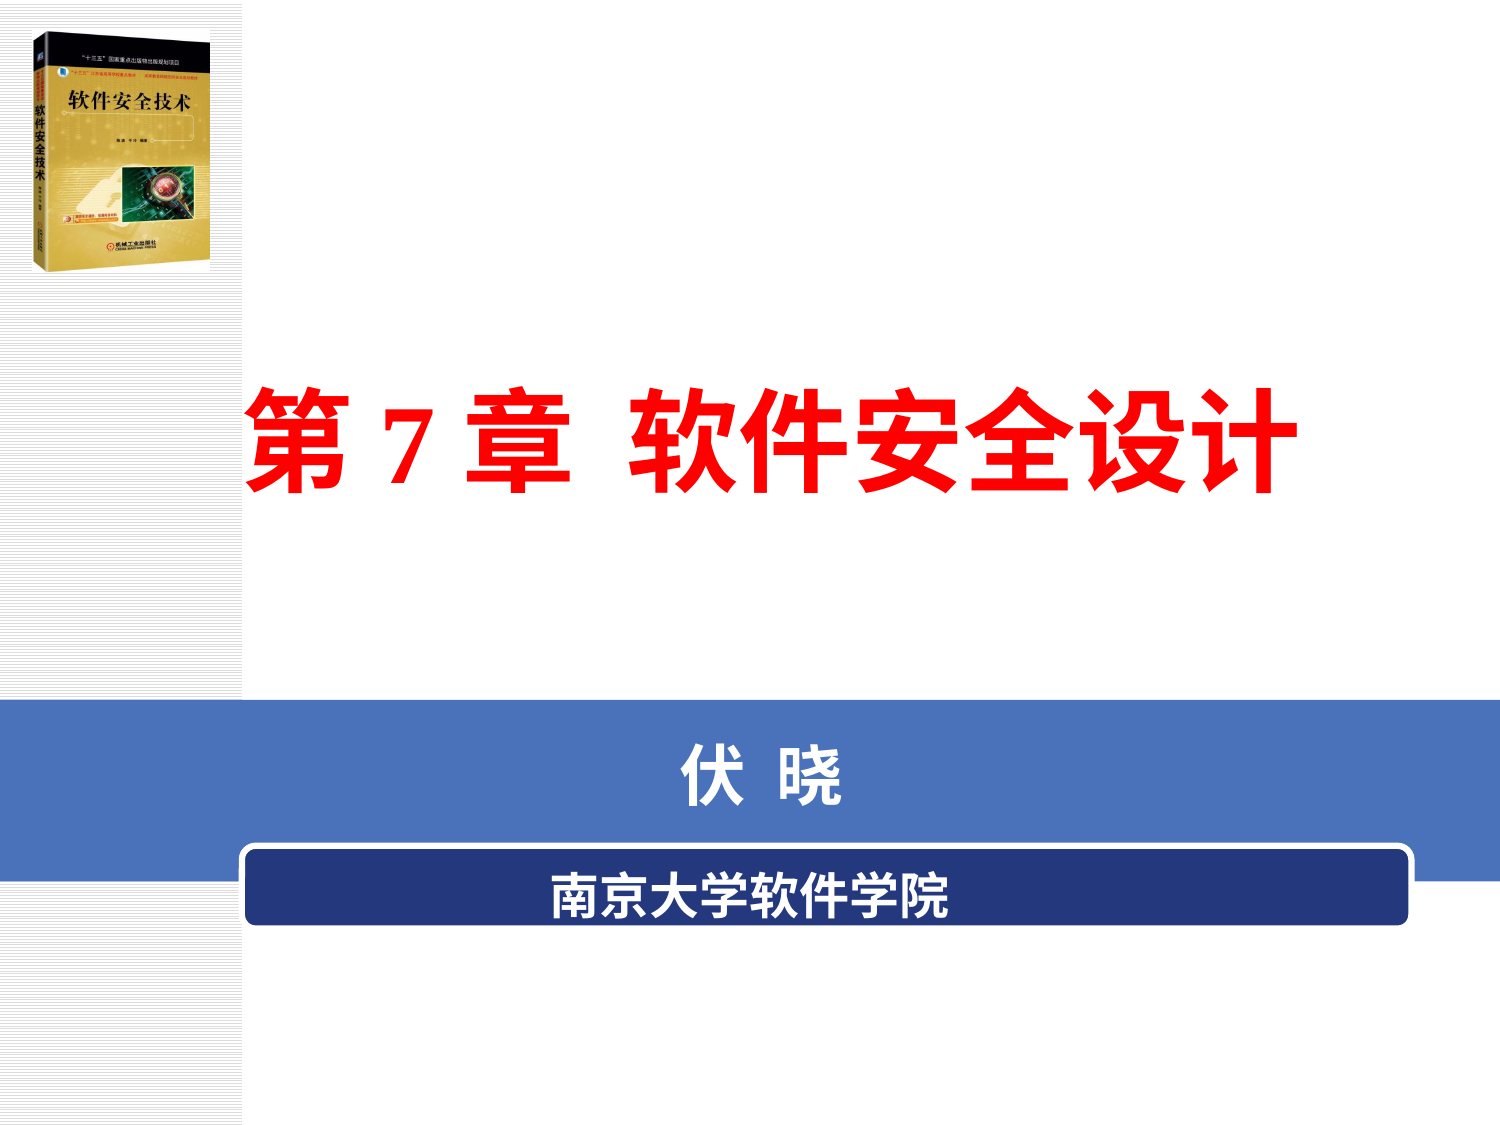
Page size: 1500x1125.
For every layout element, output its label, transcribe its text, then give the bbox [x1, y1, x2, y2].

subtitle 南京大学软件学院 [264, 857, 1235, 920]
text_box 伏 晓 [419, 716, 1105, 832]
picture [31, 30, 210, 274]
title 第7章 软件安全设计 [41, 326, 1500, 552]
